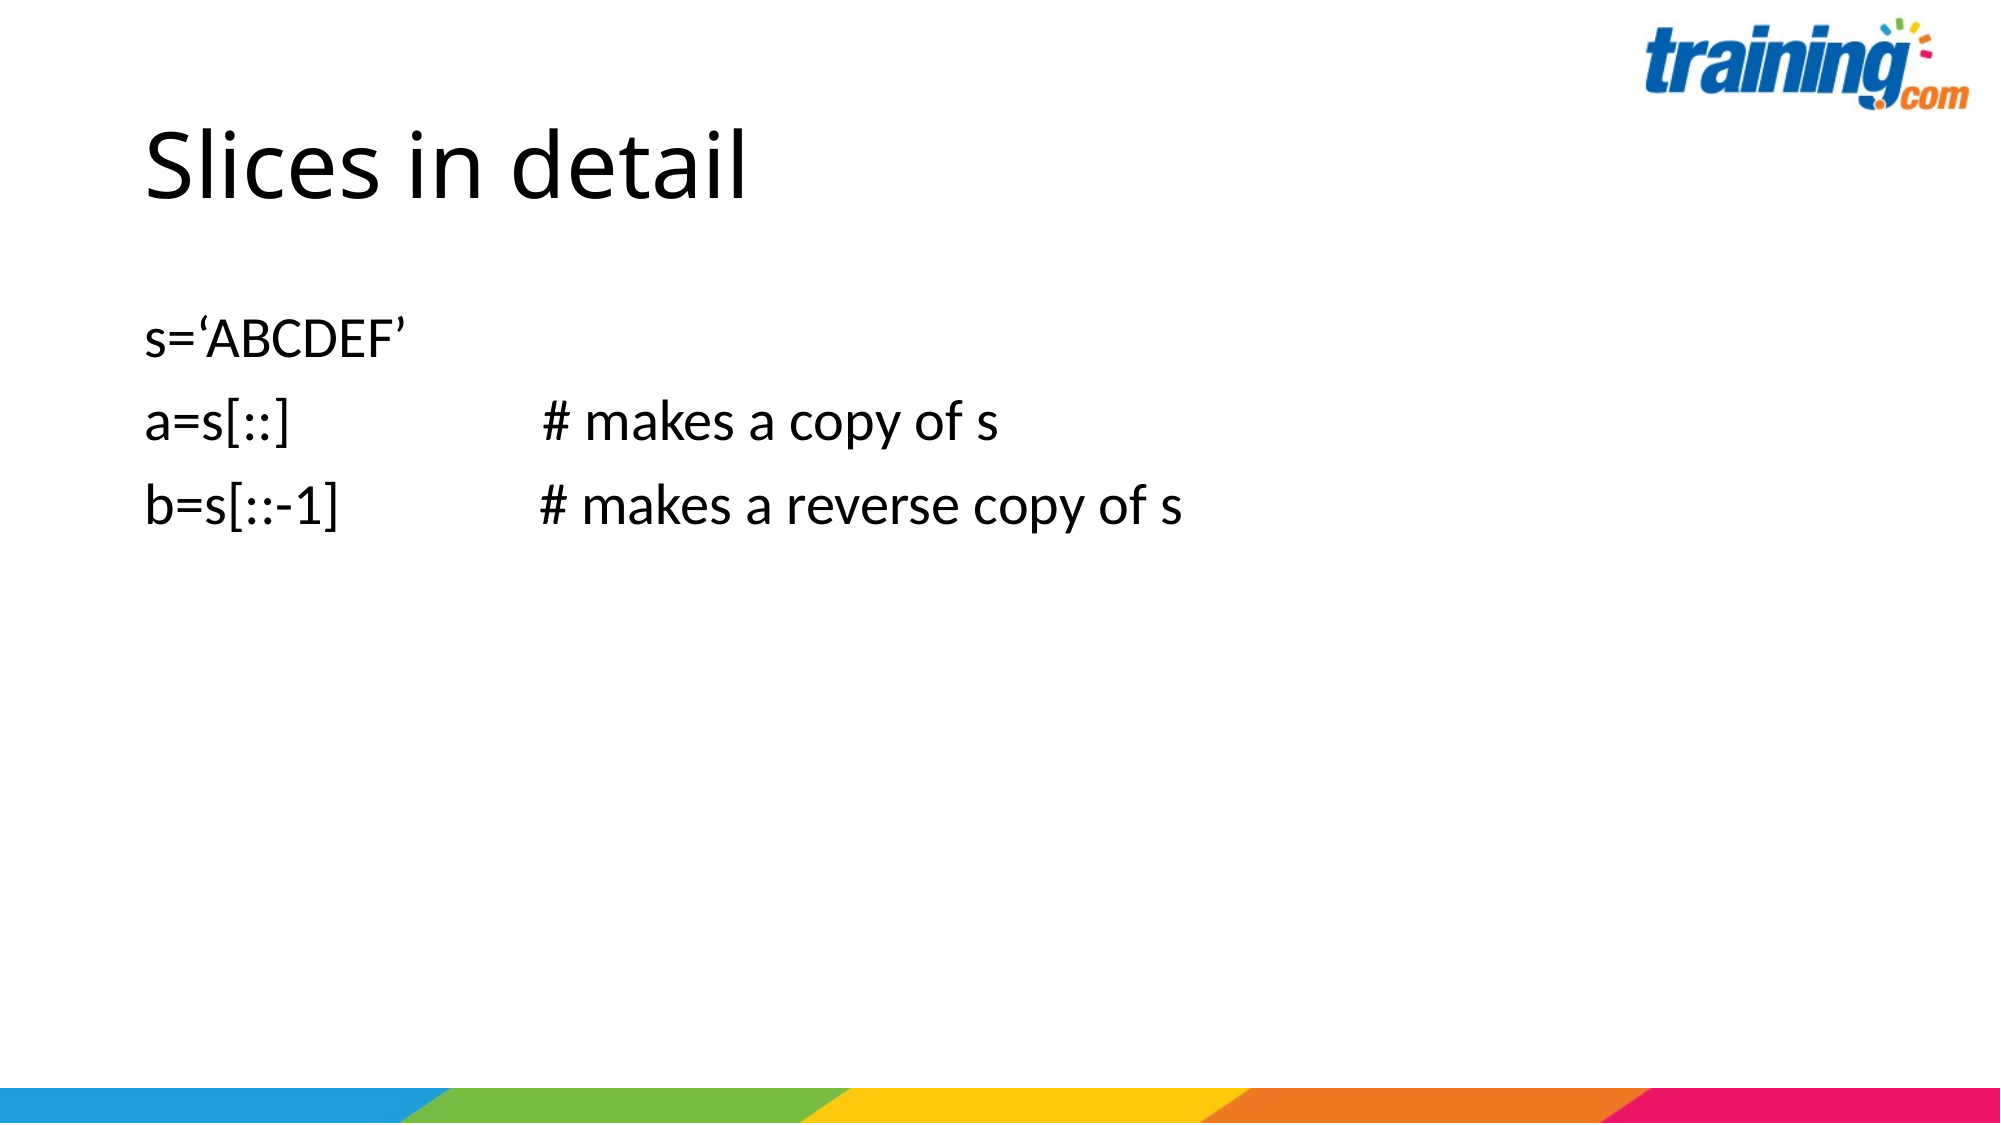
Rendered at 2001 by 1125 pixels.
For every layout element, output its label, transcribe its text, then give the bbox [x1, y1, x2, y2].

picture [1629, 0, 1990, 134]
picture [0, 1088, 2000, 1123]
title Slices in detail [136, 59, 1863, 278]
list s=‘ABCDEF’ a=s[::] # makes a copy of s b=s[::-1] # makes a reverse copy of s [136, 298, 1863, 1014]
